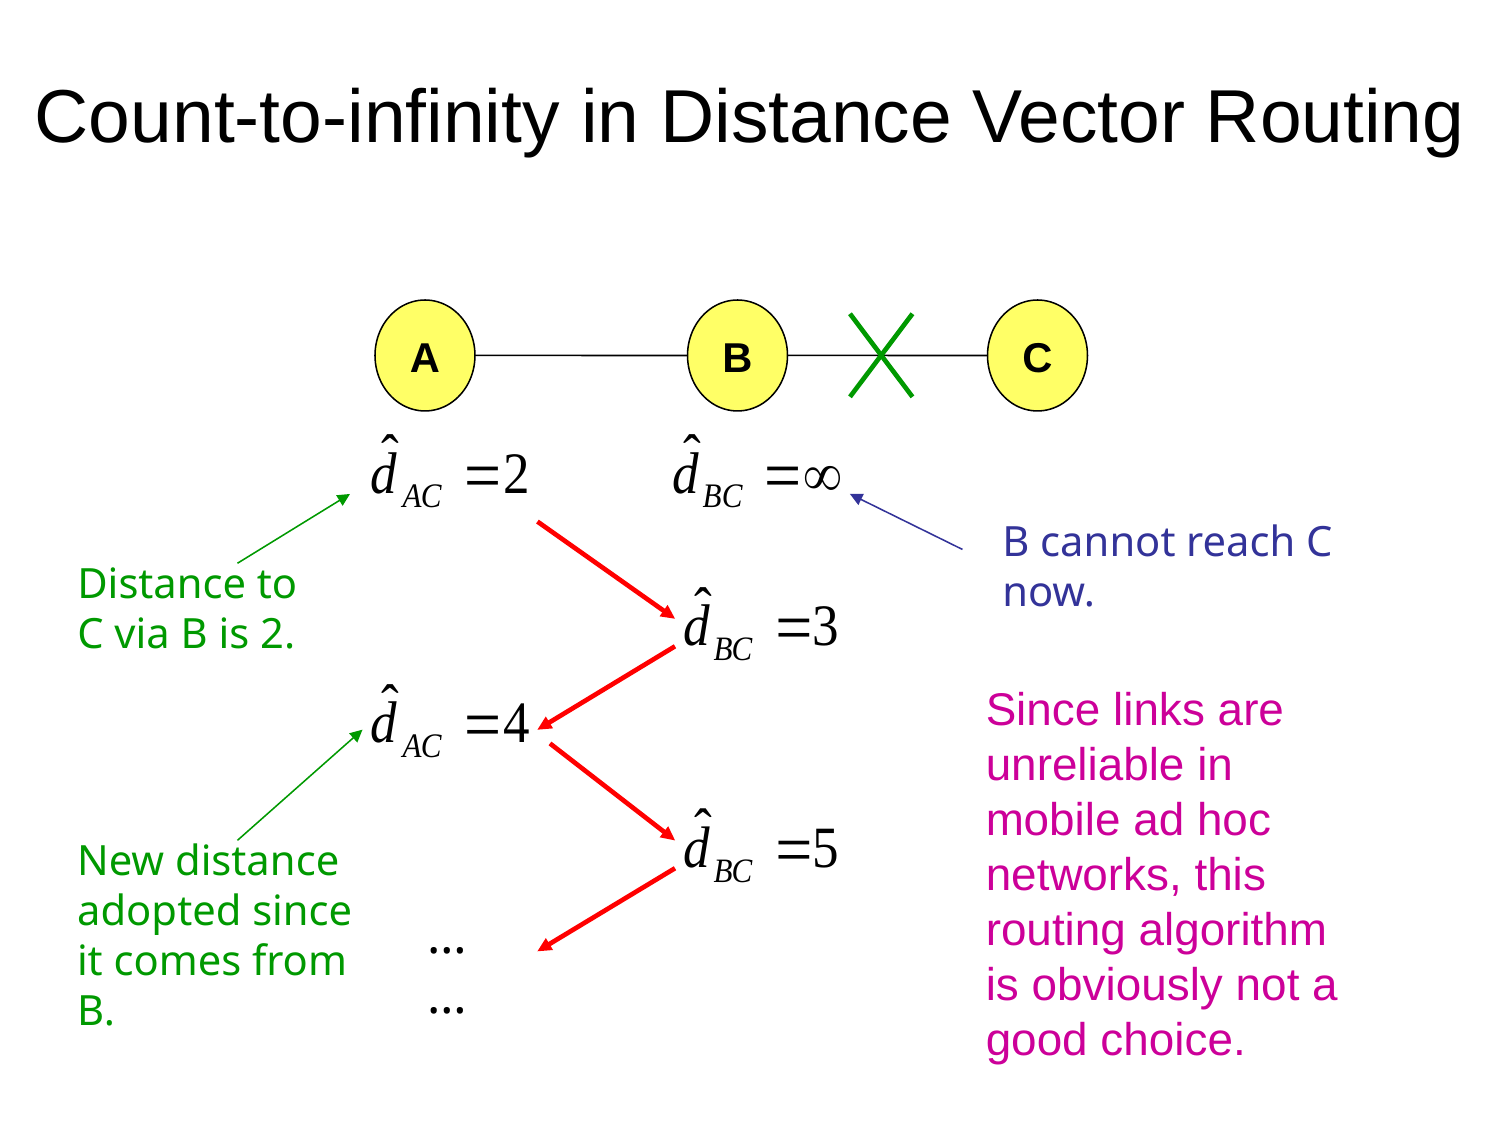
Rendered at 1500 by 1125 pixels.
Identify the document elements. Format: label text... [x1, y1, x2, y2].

title Count-to-infinity in Distance Vector Routing [0, 19, 1500, 207]
text_box …… [412, 895, 513, 1031]
text_box B cannot reach C now. [987, 507, 1350, 623]
text_box B [687, 299, 788, 411]
text_box [549, 743, 669, 840]
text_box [362, 424, 540, 523]
text_box Since links are unreliable in mobile ad hoc networks, this routing algorithm is obviously not a good choice. [971, 672, 1388, 1125]
text_box [237, 731, 357, 841]
text_box A [375, 299, 475, 411]
text_box [543, 649, 669, 730]
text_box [674, 576, 848, 676]
text_box [855, 493, 963, 550]
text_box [674, 798, 848, 897]
text_box C [987, 299, 1088, 411]
text_box [237, 493, 350, 564]
text_box [537, 871, 669, 952]
text_box Distance to C via B is 2. [62, 549, 338, 665]
text_box [542, 525, 669, 618]
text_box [362, 673, 540, 773]
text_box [663, 424, 850, 523]
text_box New distance adopted since it comes from B. [62, 826, 375, 1042]
